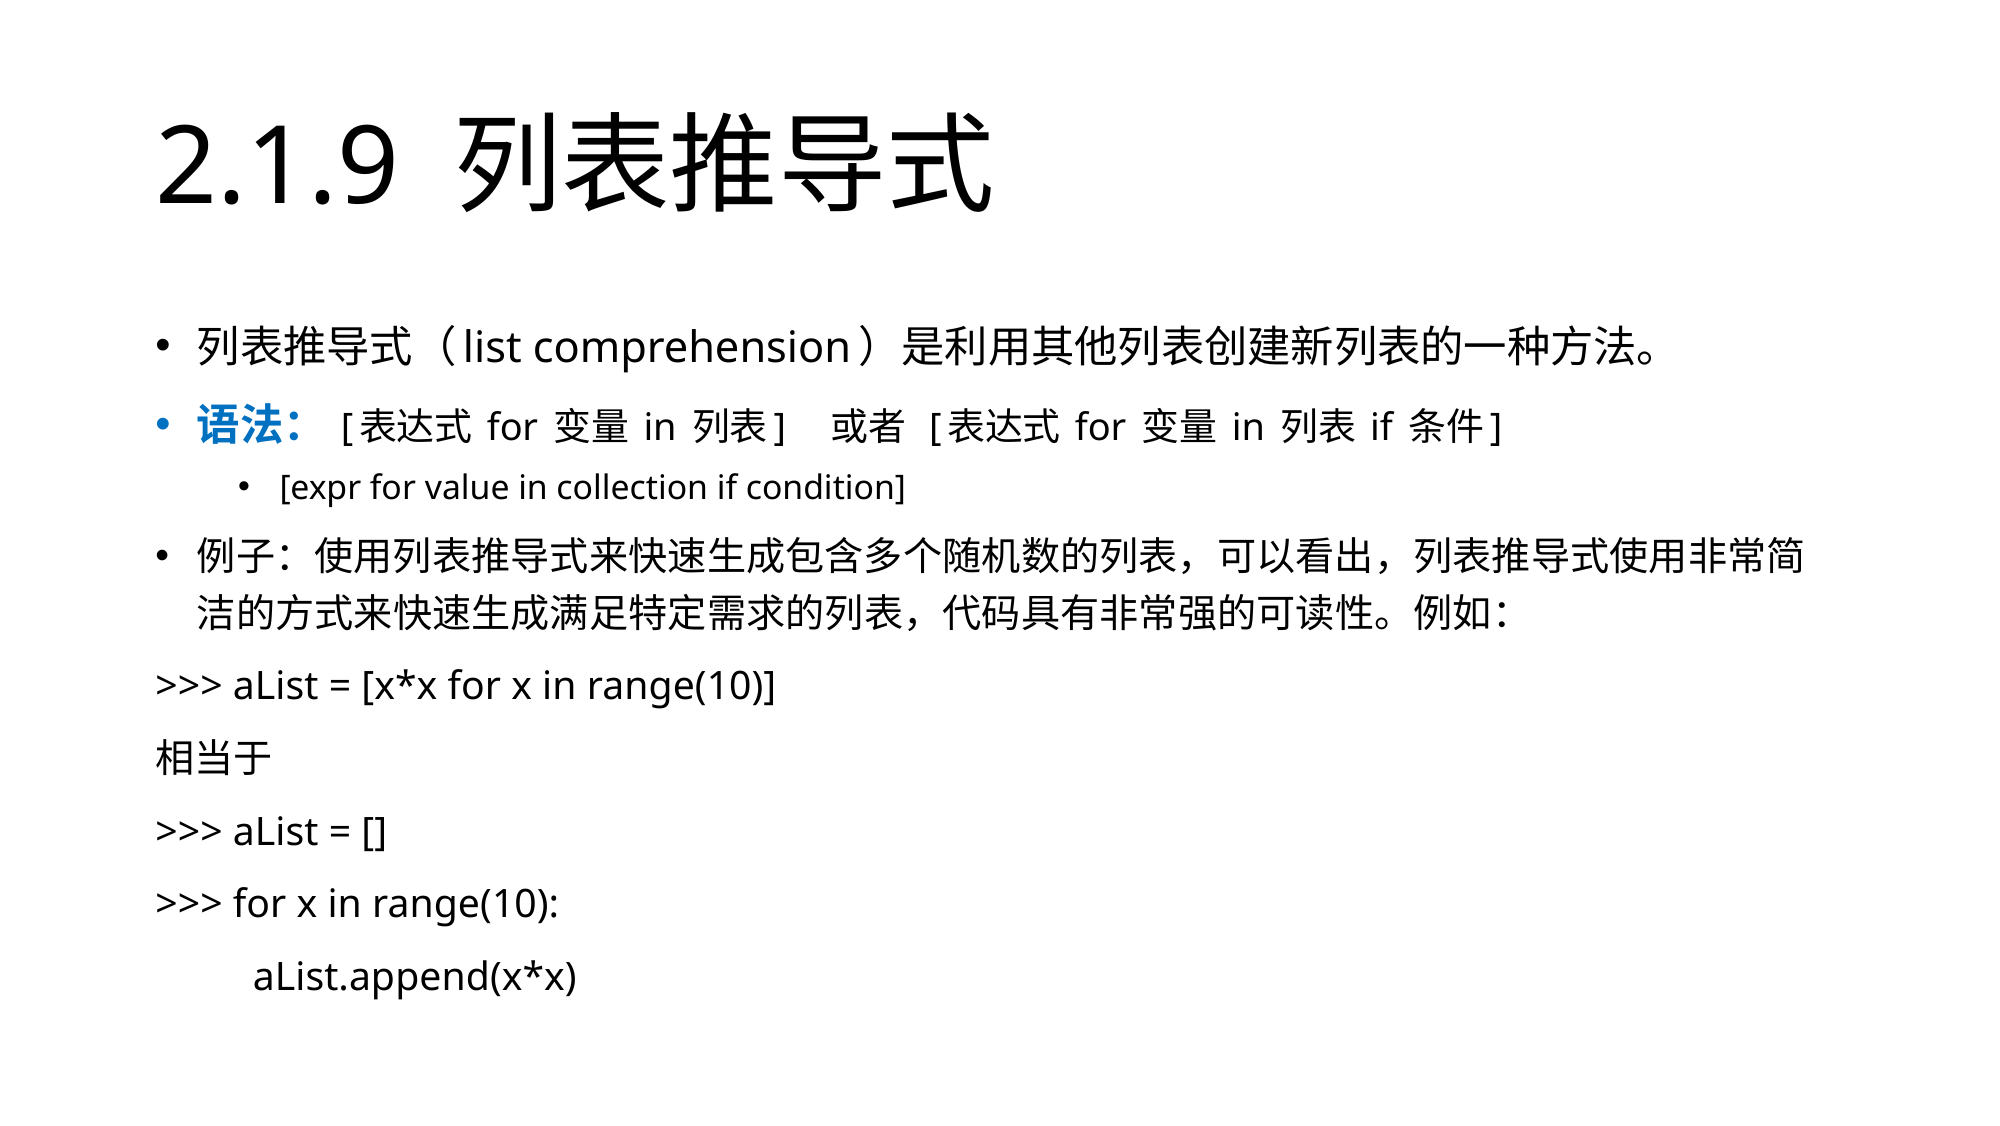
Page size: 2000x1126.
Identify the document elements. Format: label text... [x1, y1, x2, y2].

list 列表推导式（list comprehension）是利用其他列表创建新列表的一种方法。 语法： [表达式 for 变量 in 列表] 或者 [表达式 for 变量 in 列表 if 条件] [expr for value in collection if condition] 例子：使用列表推导式来快速生成包含多个随机数的列表，可以看出，列表推导式使用非常简洁的方式来快速生成满足特定需求的列表，代码具有非常强的可读性。例如： >>> aList = [x*x for x in range(10)] 相当于 >>> aList = [] >>> for x in range(10): aList.append(x*x) [137, 299, 1863, 1014]
title 2.1.9 列表推导式 [137, 59, 1863, 278]
